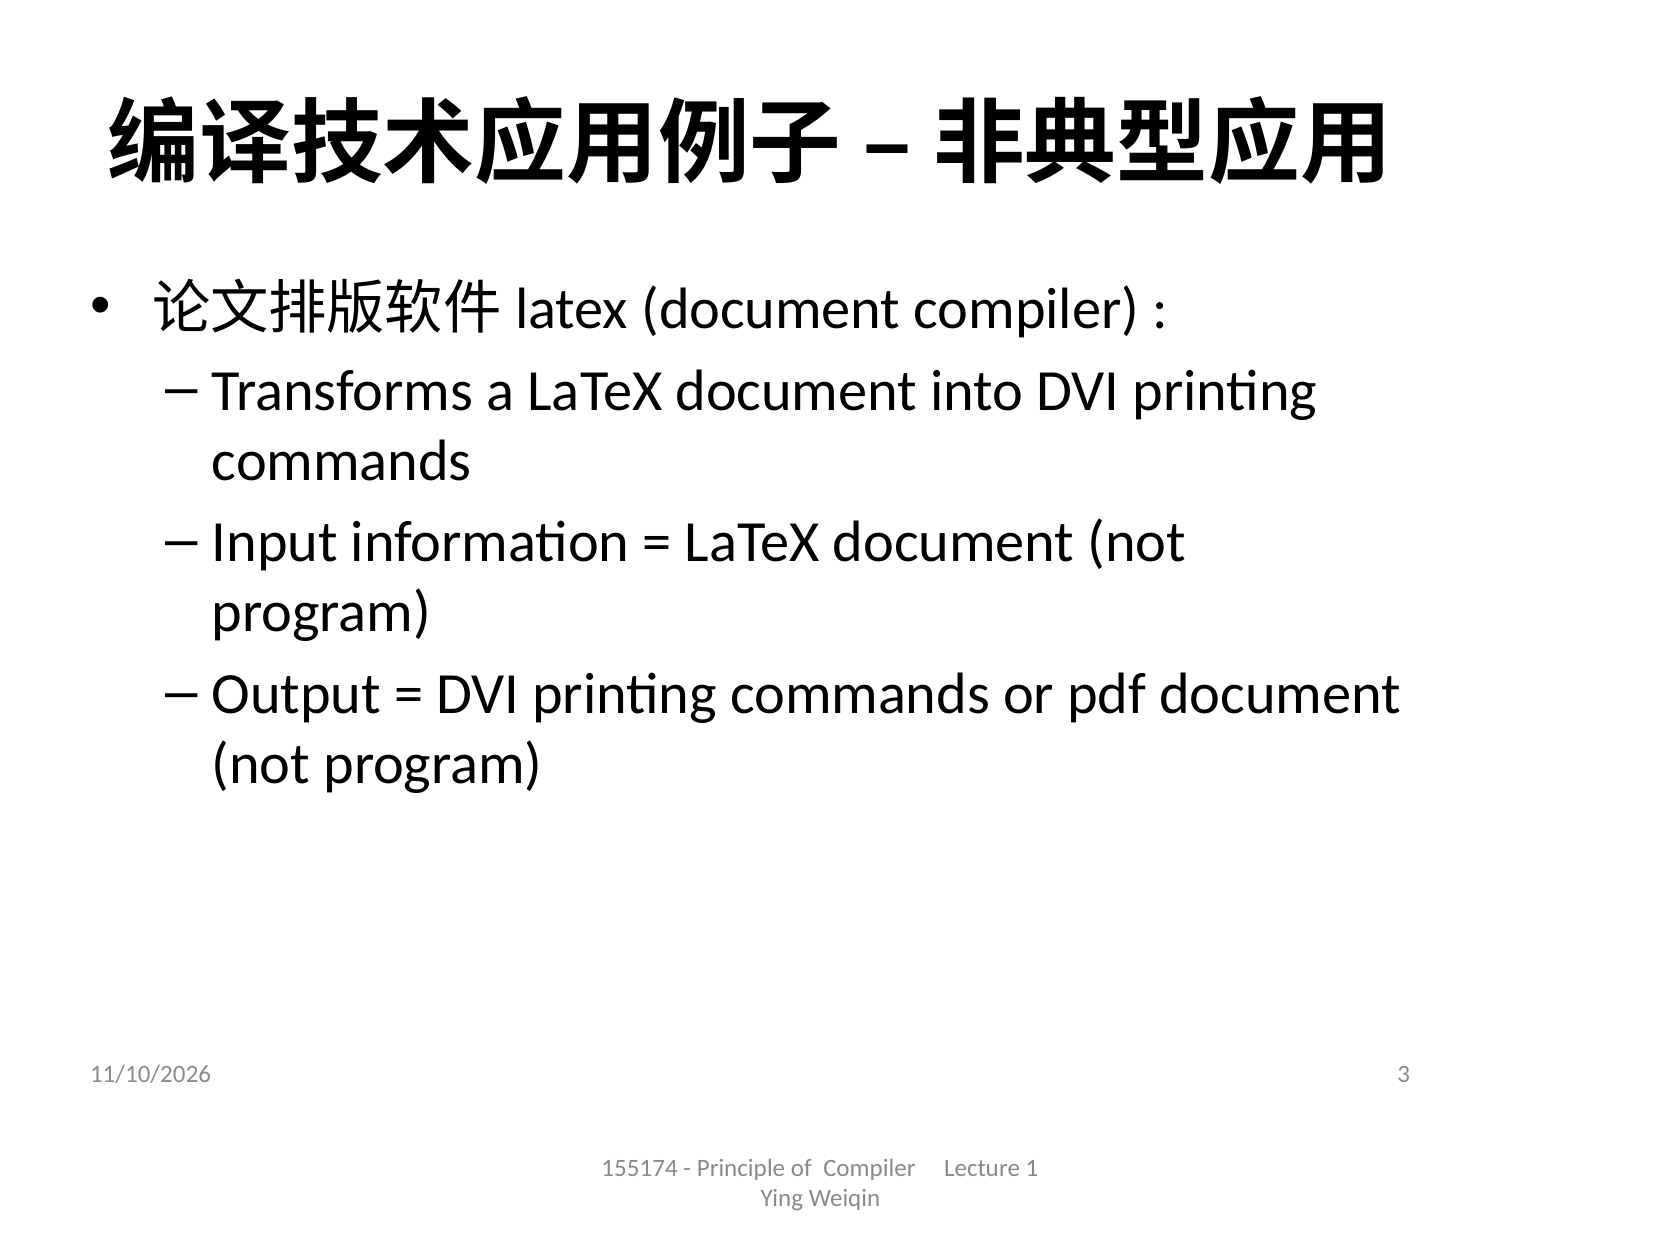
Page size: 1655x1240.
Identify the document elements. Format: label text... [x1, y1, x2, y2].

title 编译技术应用例子 – 非典型应用 [75, 45, 1425, 233]
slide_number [75, 1042, 425, 1103]
footer 155174 - Principle of Compiler Lecture 1 Ying Weiqin [516, 1148, 1125, 1215]
list 论文排版软件latex (document compiler) : Transforms a LaTeX document into DVI printing commands Input information = LaTeX document (not program) Output = DVI printing commands or pdf document (not program) [75, 262, 1425, 1005]
slide_number 3 [1074, 1042, 1425, 1103]
